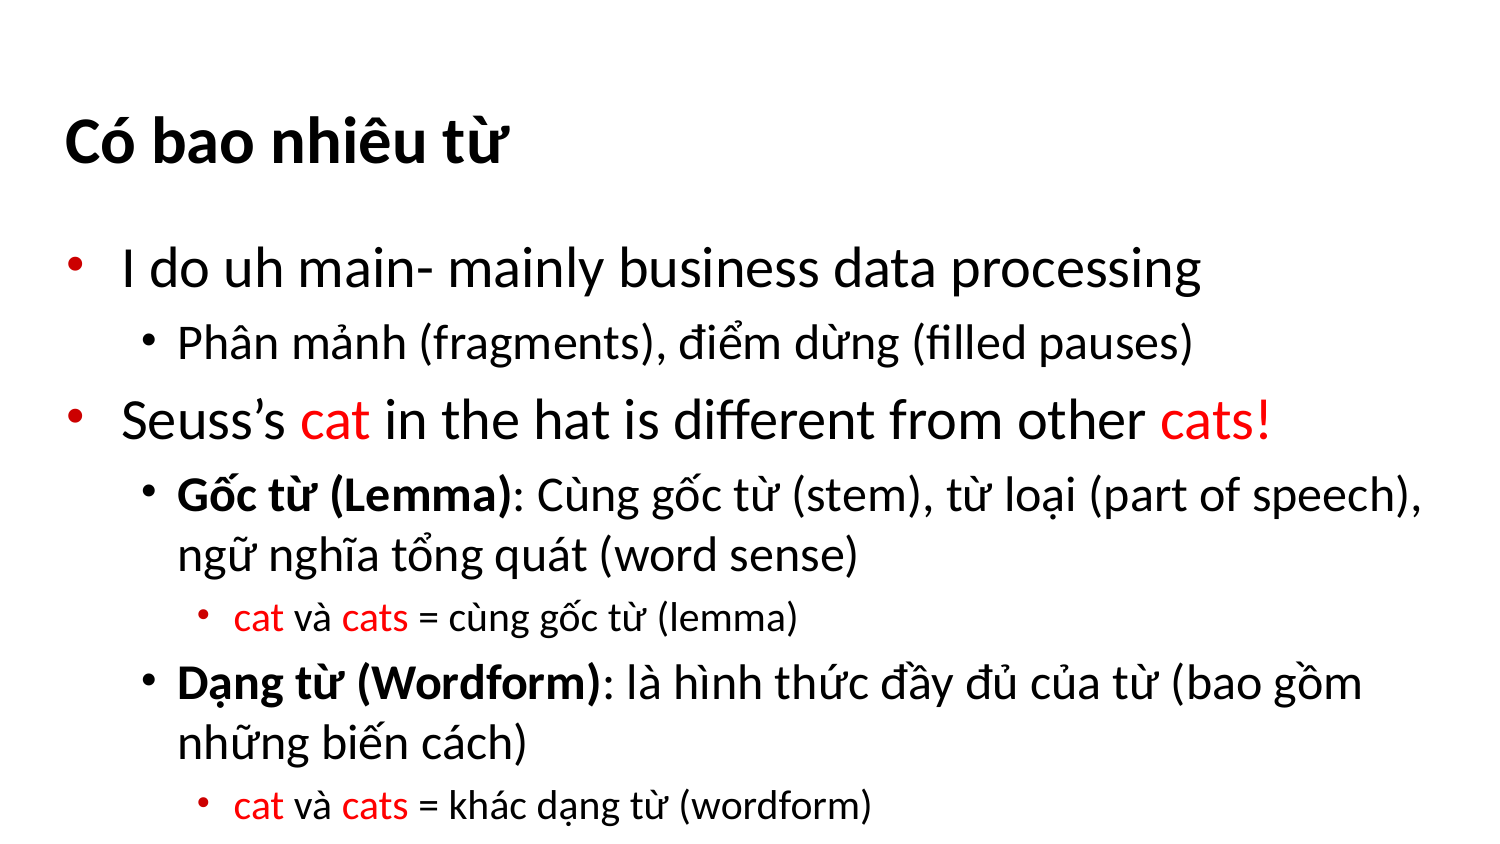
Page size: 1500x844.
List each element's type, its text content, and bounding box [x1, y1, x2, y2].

title Có bao nhiêu từ [50, 62, 1450, 185]
list I do uh main- mainly business data processing Phân mảnh (fragments), điểm dừng (filled pauses) Seuss’s cat in the hat is different from other cats! Gốc từ (Lemma): Cùng gốc từ (stem), từ loại (part of speech), ngữ nghĩa tổng quát (word sense) cat và cats = cùng gốc từ (lemma) Dạng từ (Wordform): là hình thức đầy đủ của từ (bao gồm những biến cách) cat và cats = khác dạng từ (wordform) [50, 221, 1450, 769]
